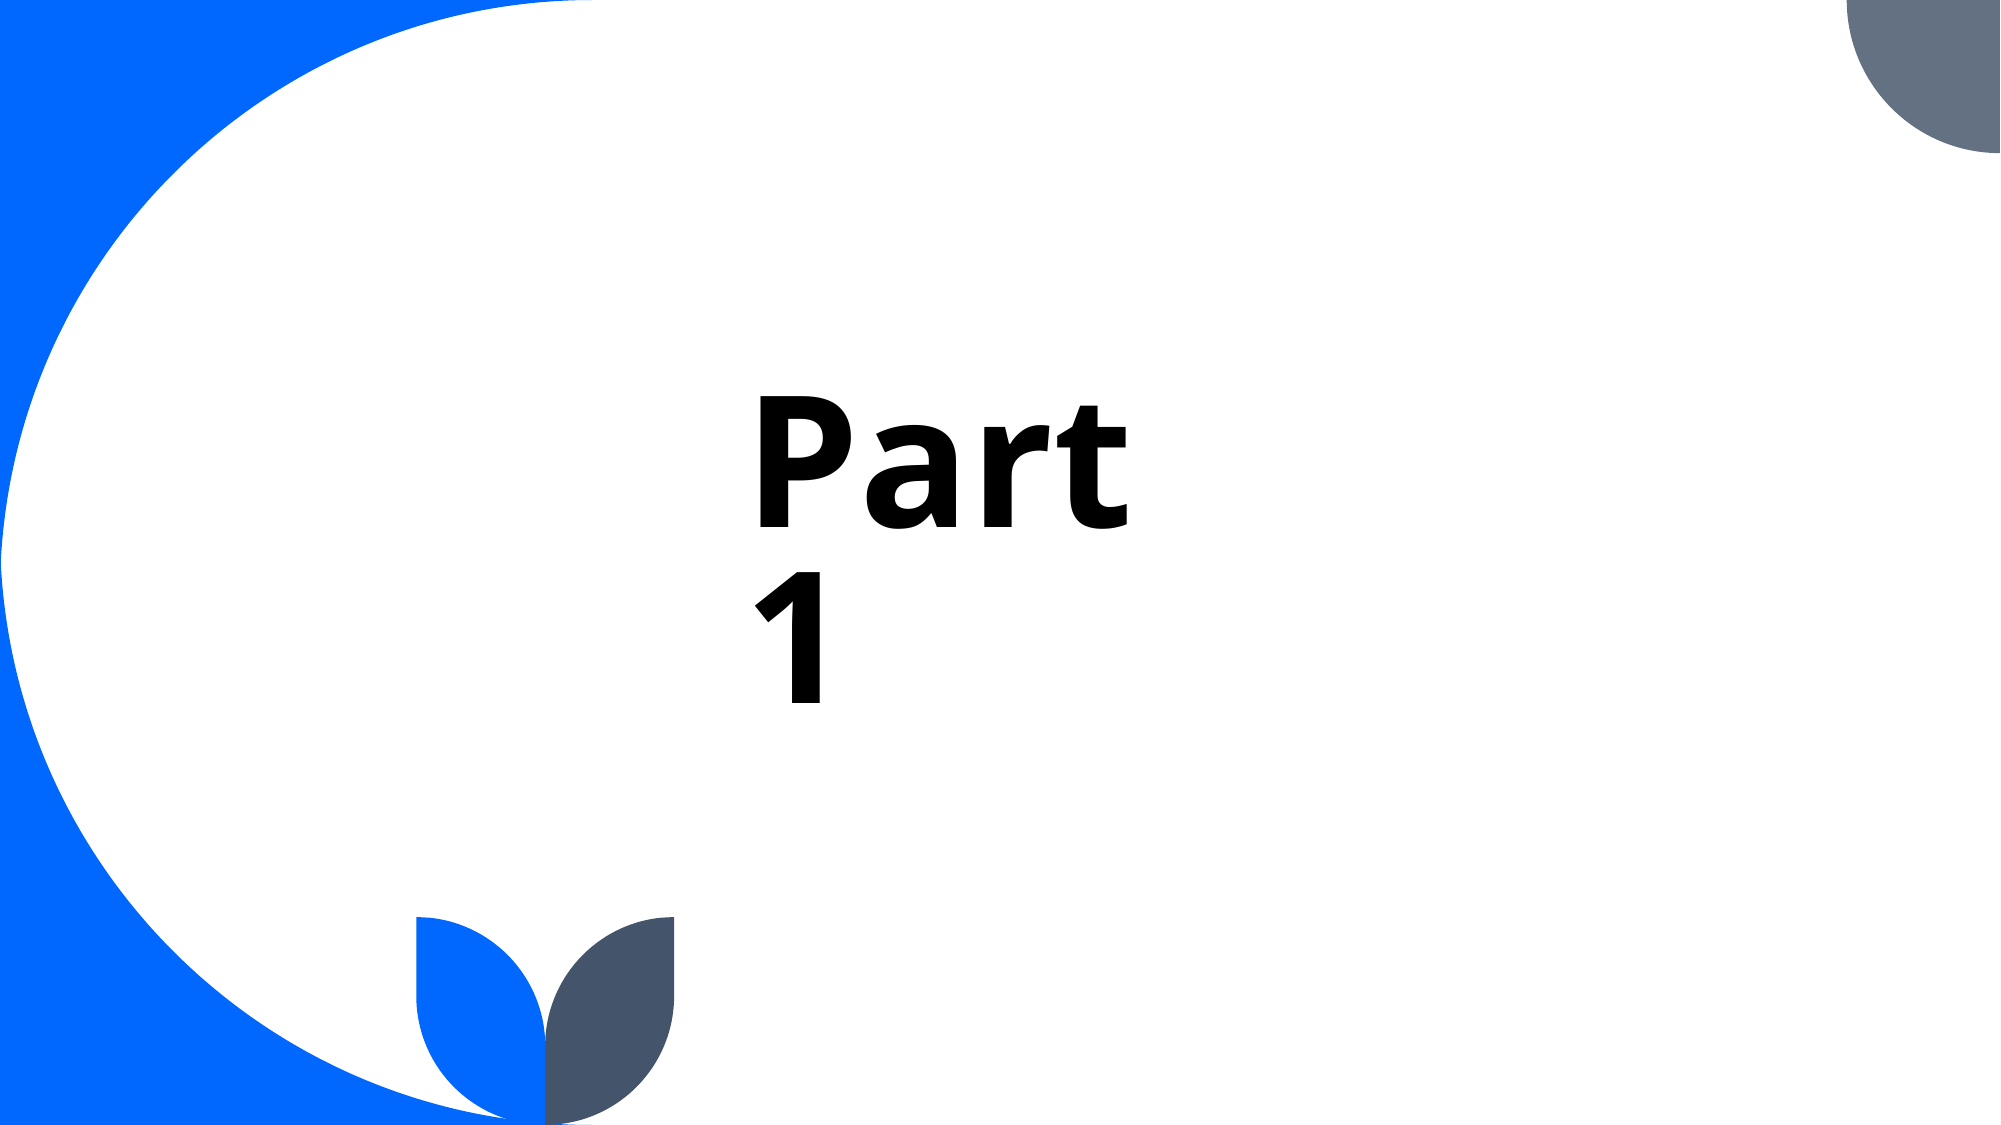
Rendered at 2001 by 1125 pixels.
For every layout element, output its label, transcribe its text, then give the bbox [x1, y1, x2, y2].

title Part 1 [729, 481, 1271, 644]
